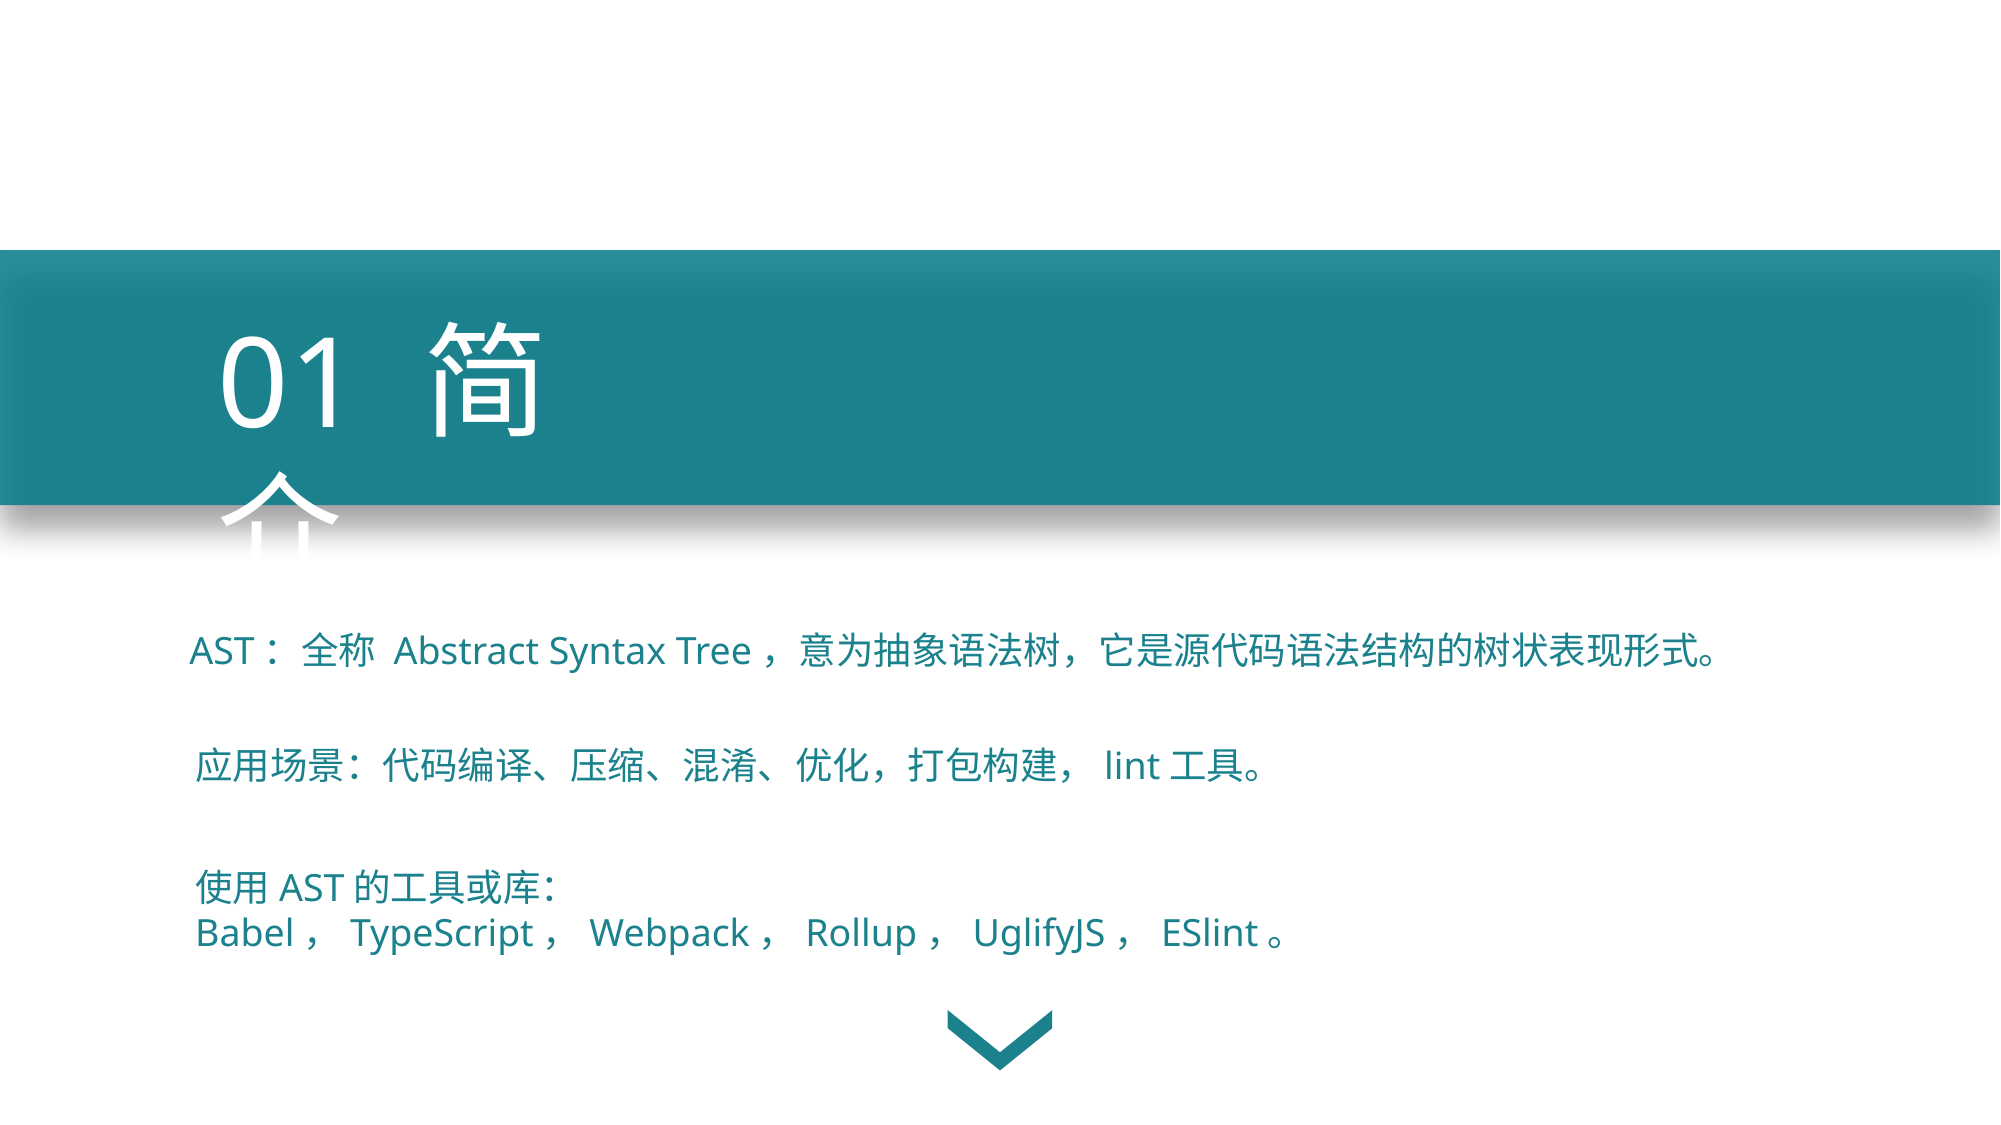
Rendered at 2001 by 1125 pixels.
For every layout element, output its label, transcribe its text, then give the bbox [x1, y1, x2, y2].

text_box 应用场景：代码编译、压缩、混淆、优化，打包构建，lint工具。 [180, 734, 1364, 795]
text_box AST：全称 Abstract Syntax Tree，意为抽象语法树，它是源代码语法结构的树状表现形式。 [174, 619, 1816, 680]
text_box 使用AST的工具或库：Babel，TypeScript，Webpack，Rollup，UglifyJS，ESlint。 [180, 856, 1623, 961]
text_box [946, 1007, 1054, 1072]
text_box [0, 249, 2000, 506]
text_box 01 简介 [202, 294, 671, 610]
